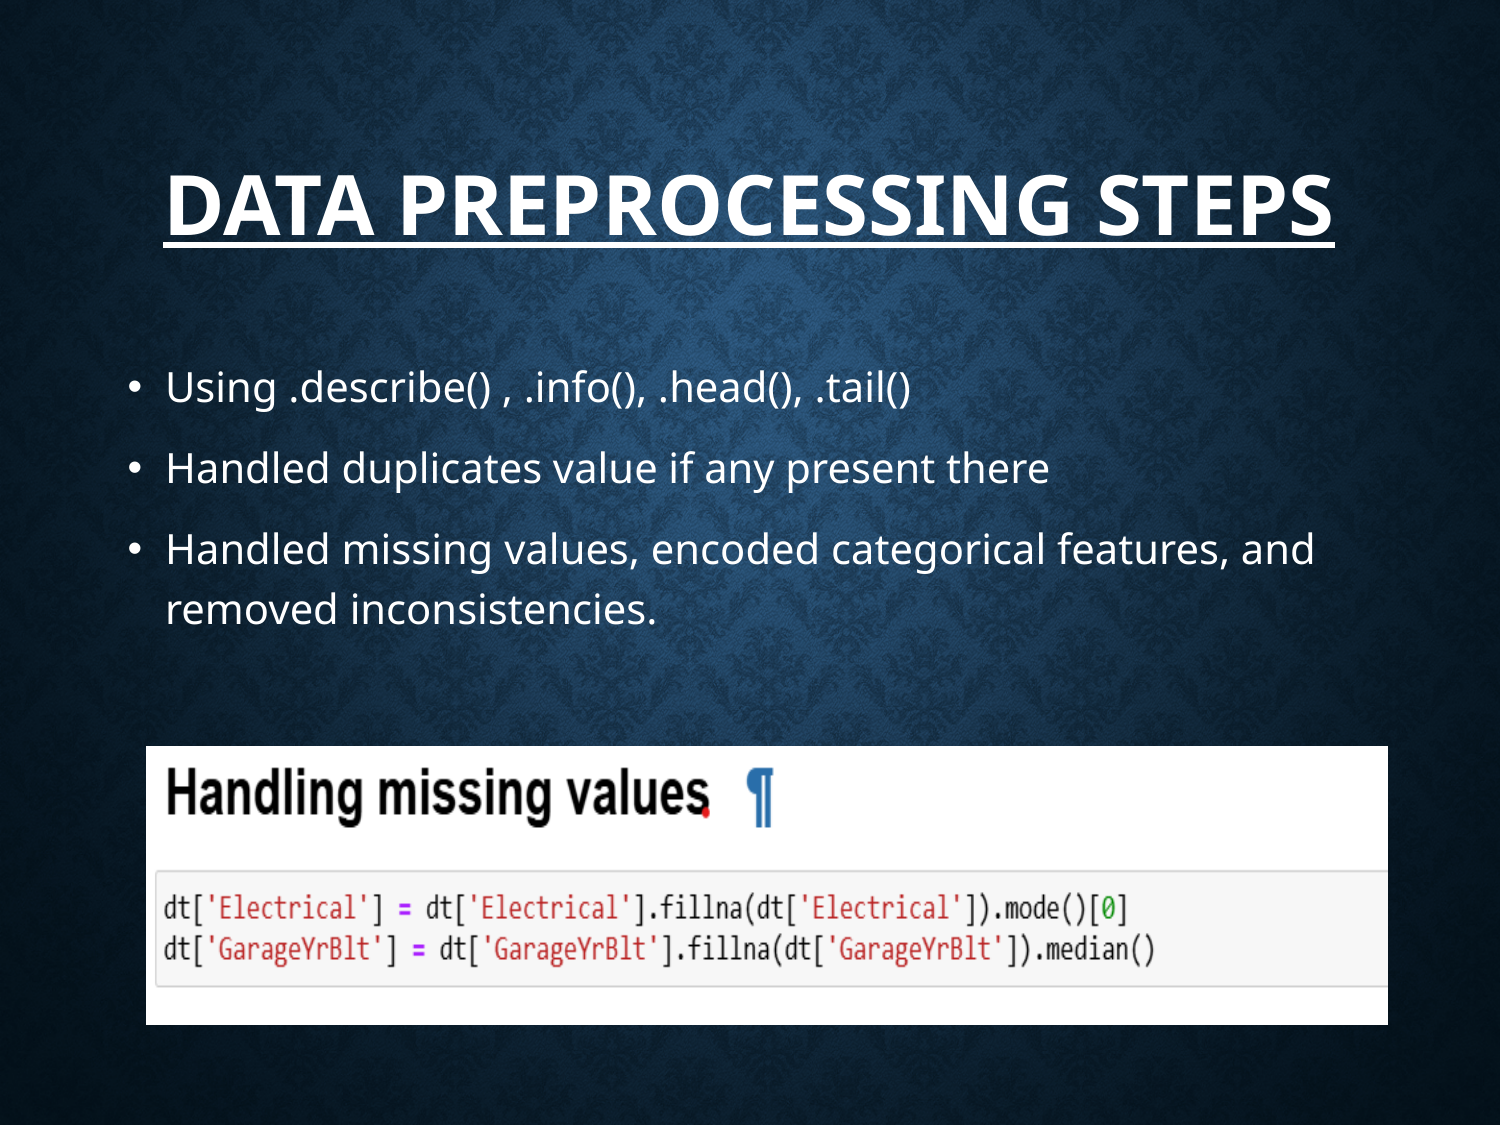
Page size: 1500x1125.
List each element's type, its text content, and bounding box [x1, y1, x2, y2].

picture [145, 746, 1389, 1026]
list Using .describe() , .info(), .head(), .tail() Handled duplicates value if any present there Handled missing values, encoded categorical features, and removed inconsistencies. [112, 343, 1387, 950]
title Data Preprocessing Steps [112, 99, 1387, 318]
